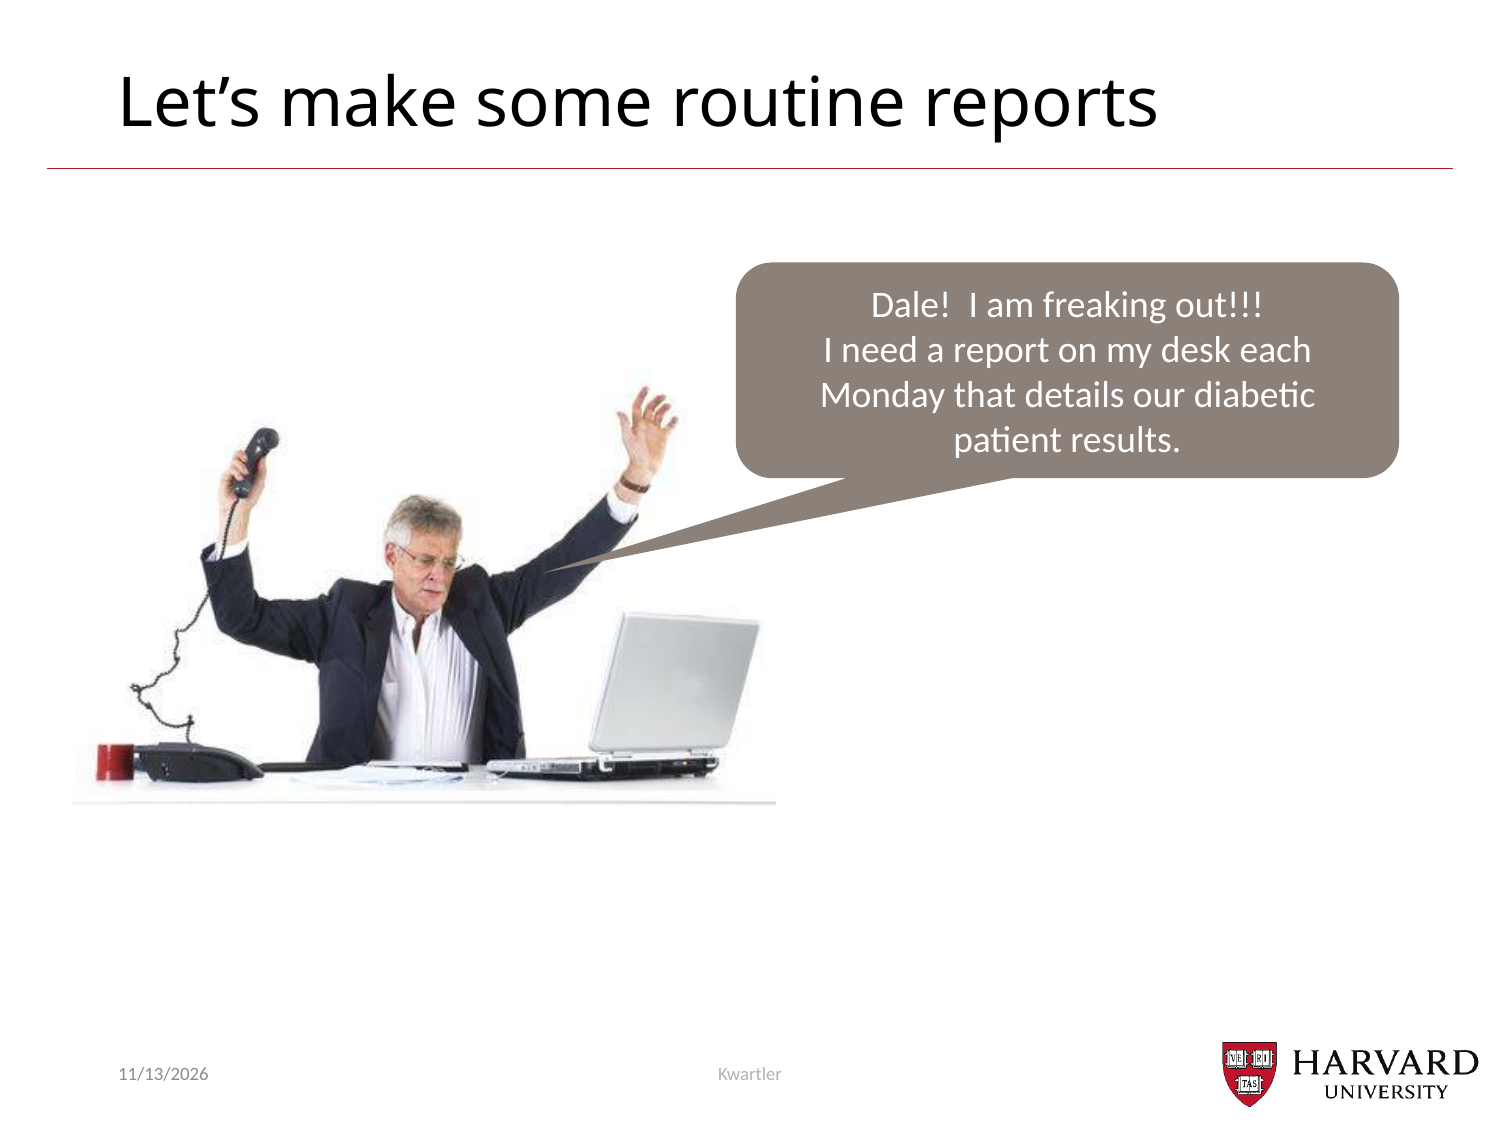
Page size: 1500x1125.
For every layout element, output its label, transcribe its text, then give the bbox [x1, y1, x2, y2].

title Let’s make some routine reports [103, 59, 1397, 157]
picture [1200, 1024, 1500, 1125]
text_box Dale! I am freaking out!!! I need a report on my desk each Monday that details our diabetic patient results. [734, 261, 1401, 527]
picture [72, 344, 776, 814]
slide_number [103, 1042, 441, 1103]
footer Kwartler [496, 1042, 1004, 1103]
